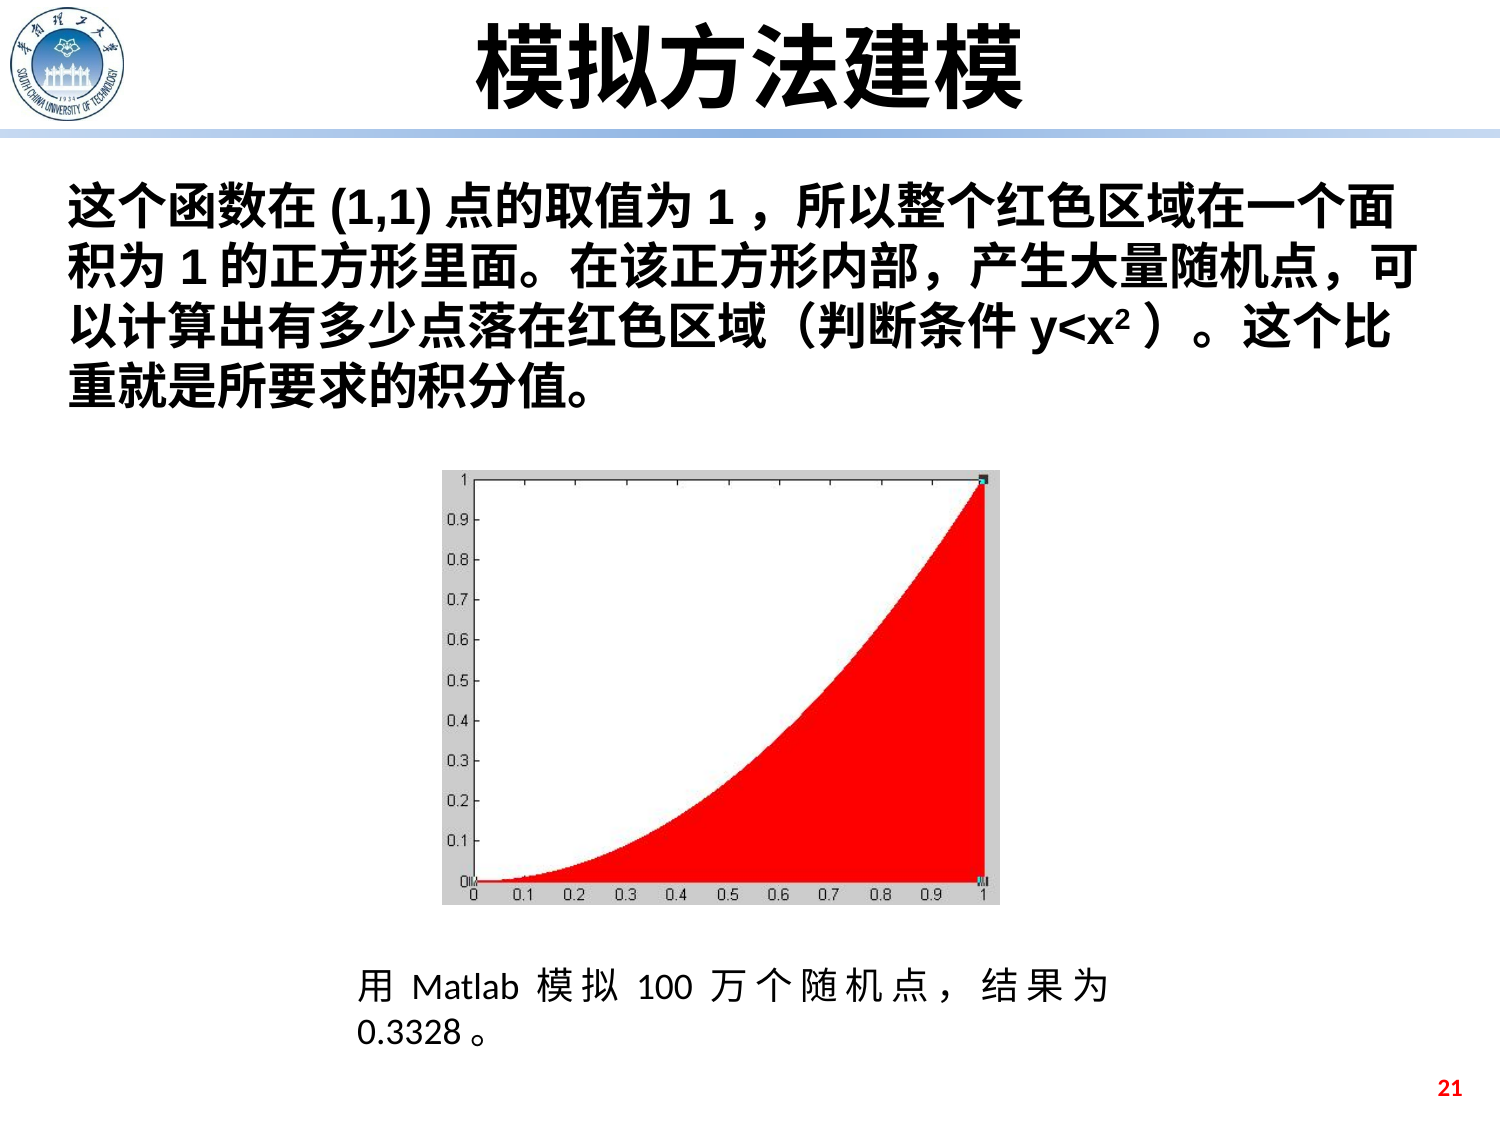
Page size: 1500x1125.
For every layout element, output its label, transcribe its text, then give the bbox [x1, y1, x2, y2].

picture [10, 6, 125, 122]
text_box 这个函数在(1,1)点的取值为1，所以整个红色区域在一个面积为1的正方形里面。在该正方形内部，产生大量随机点，可以计算出有多少点落在红色区域（判断条件y<x2）。这个比重就是所要求的积分值。 [53, 166, 1447, 422]
text_box [0, 129, 1500, 138]
picture [442, 470, 1000, 905]
text_box 模拟方法建模 [0, 2, 1500, 128]
slide_number 21 [1128, 1056, 1478, 1117]
text_box 用Matlab模拟100万个随机点，结果为0.3328。 [342, 955, 1134, 1060]
